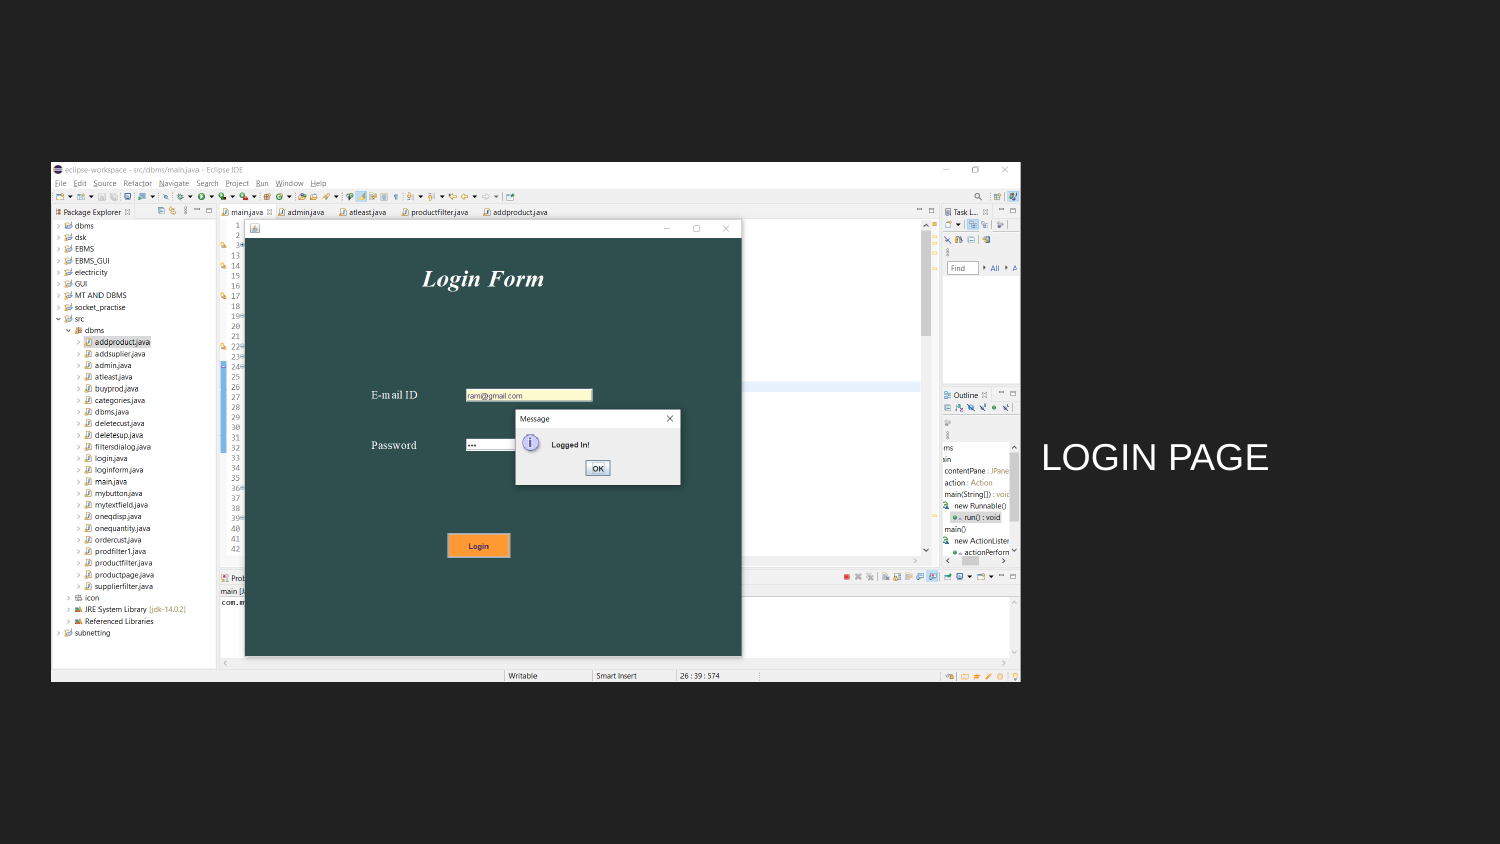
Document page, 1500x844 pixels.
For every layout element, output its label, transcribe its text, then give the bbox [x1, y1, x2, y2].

list LOGIN PAGE [51, 189, 1449, 750]
picture [50, 161, 1021, 682]
